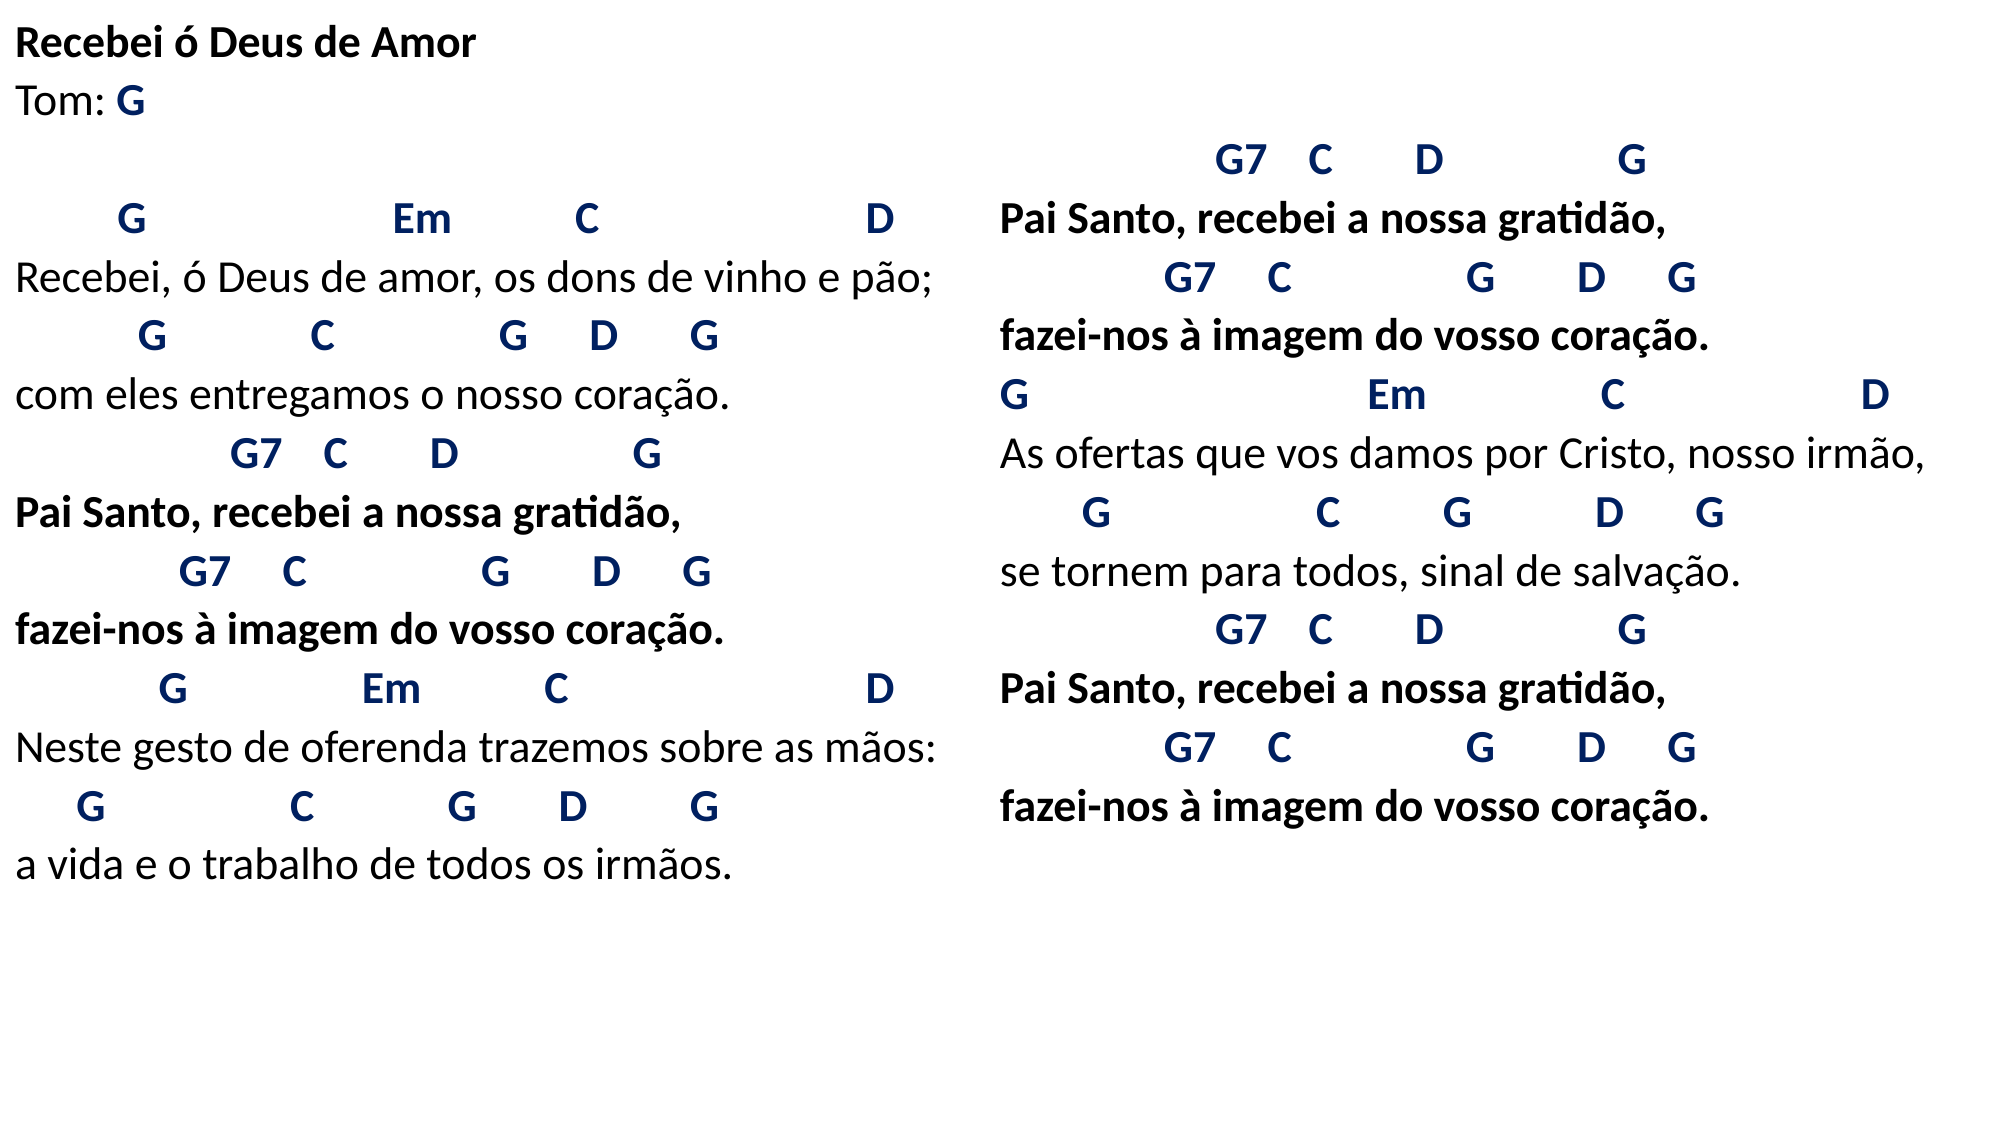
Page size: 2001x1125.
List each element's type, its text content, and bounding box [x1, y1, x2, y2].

title Recebei ó Deus de Amor Tom: G G Em C D Recebei, ó Deus de amor, os dons de vinho e pão; G C G D G com eles entregamos o nosso coração. G7 C D G Pai Santo, recebei a nossa gratidão, G7 C G D G fazei-nos à imagem do vosso coração. G Em C D Neste gesto de oferenda trazemos sobre as mãos: G C G D G a vida e o trabalho de todos os irmãos. G7 C D G Pai Santo, recebei a nossa gratidão, G7 C G D G fazei-nos à imagem do vosso coração. G Em C D As ofertas que vos damos por Cristo, nosso irmão, G C G D G se tornem para todos, sinal de salvação. G7 C D G Pai Santo, recebei a nossa gratidão, G7 C G D G fazei-nos à imagem do vosso coração. [0, 0, 2000, 1125]
